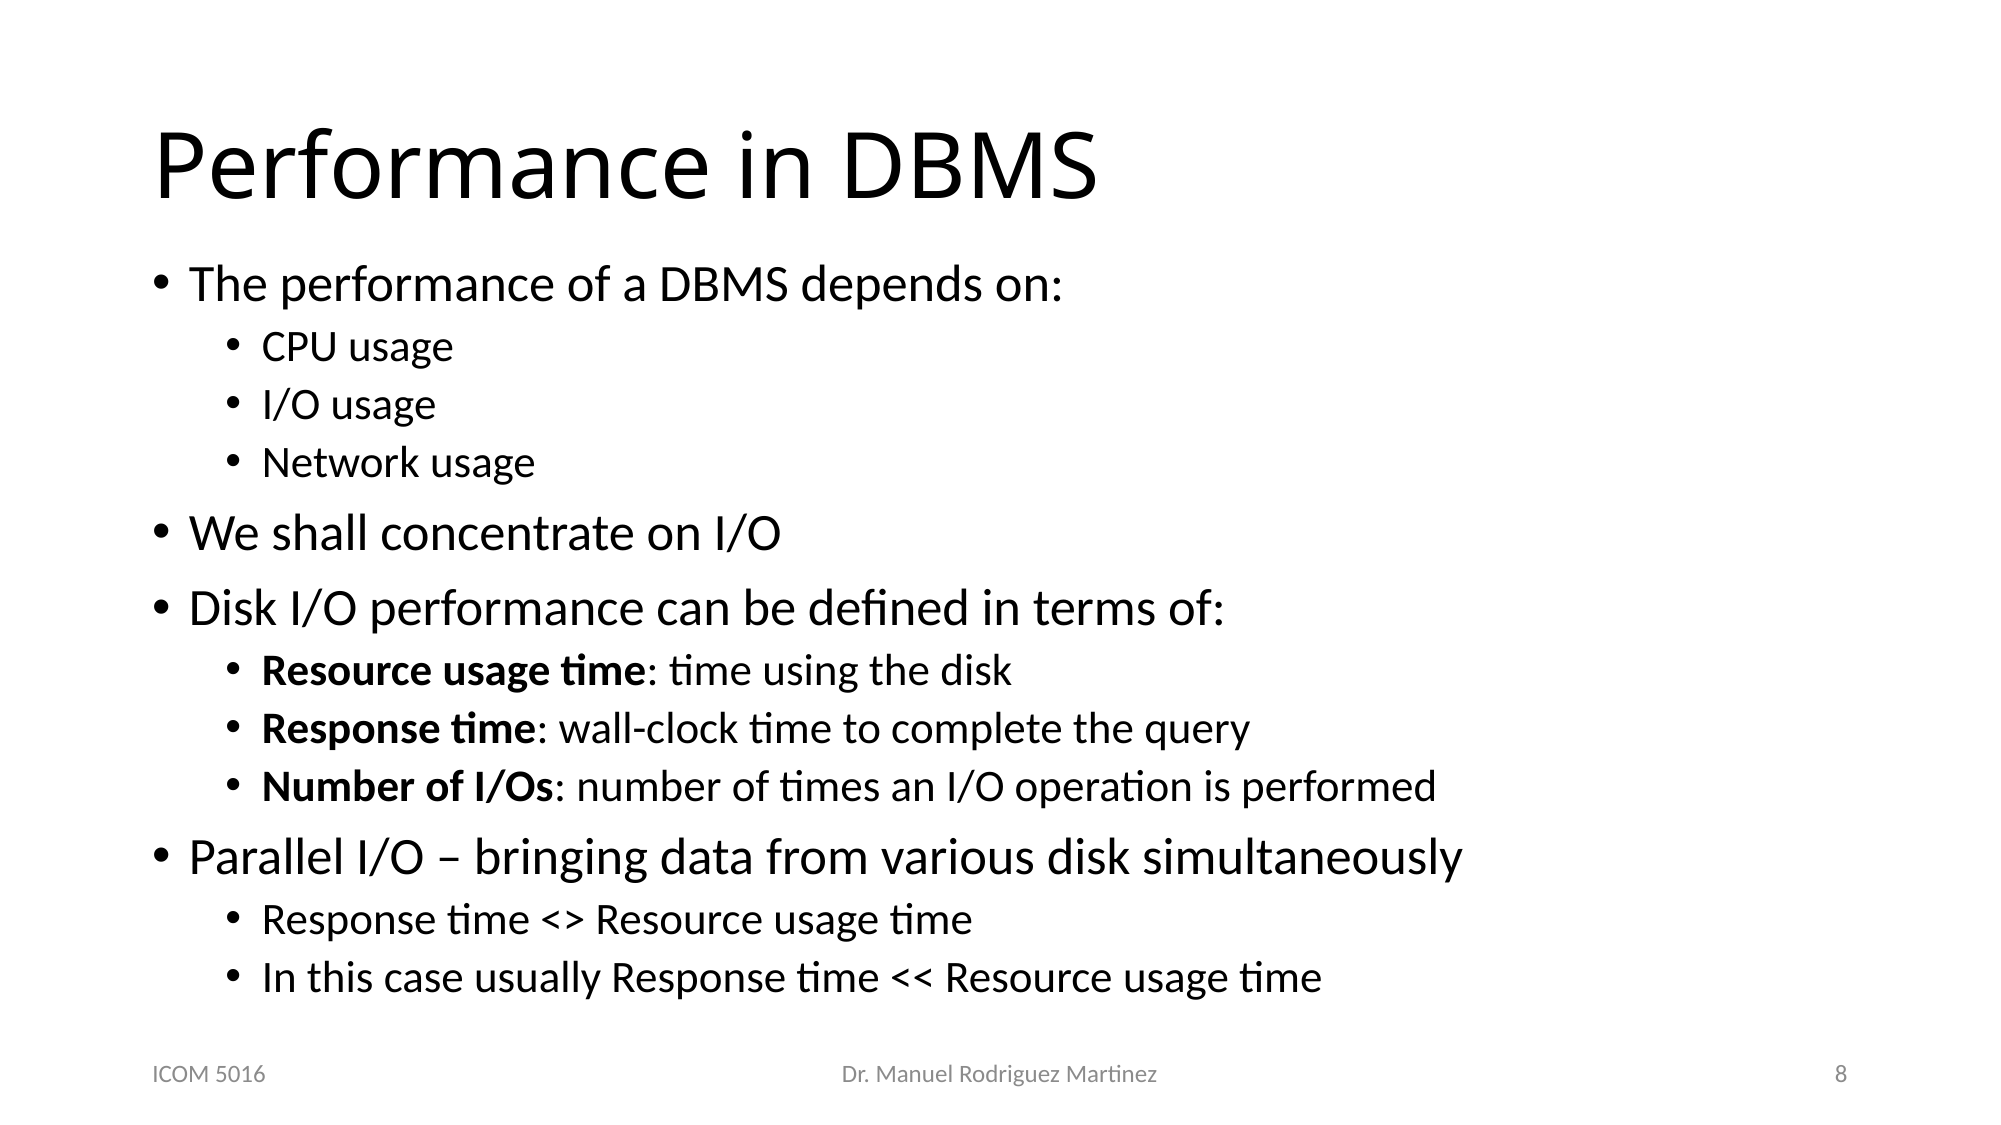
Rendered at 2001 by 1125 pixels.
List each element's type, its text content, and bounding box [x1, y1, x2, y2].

footer Dr. Manuel Rodriguez Martinez [662, 1042, 1338, 1103]
slide_number 8 [1412, 1042, 1863, 1103]
title Performance in DBMS [137, 59, 1863, 249]
slide_number ICOM 5016 [137, 1042, 588, 1103]
list The performance of a DBMS depends on: CPU usage I/O usage Network usage We shall concentrate on I/O Disk I/O performance can be defined in terms of: Resource usage time: time using the disk Response time: wall-clock time to complete the query Number of I/Os: number of times an I/O operation is performed Parallel I/O – bringing data from various disk simultaneously Response time <> Resource usage time In this case usually Response time << Resource usage time [137, 249, 1863, 1014]
